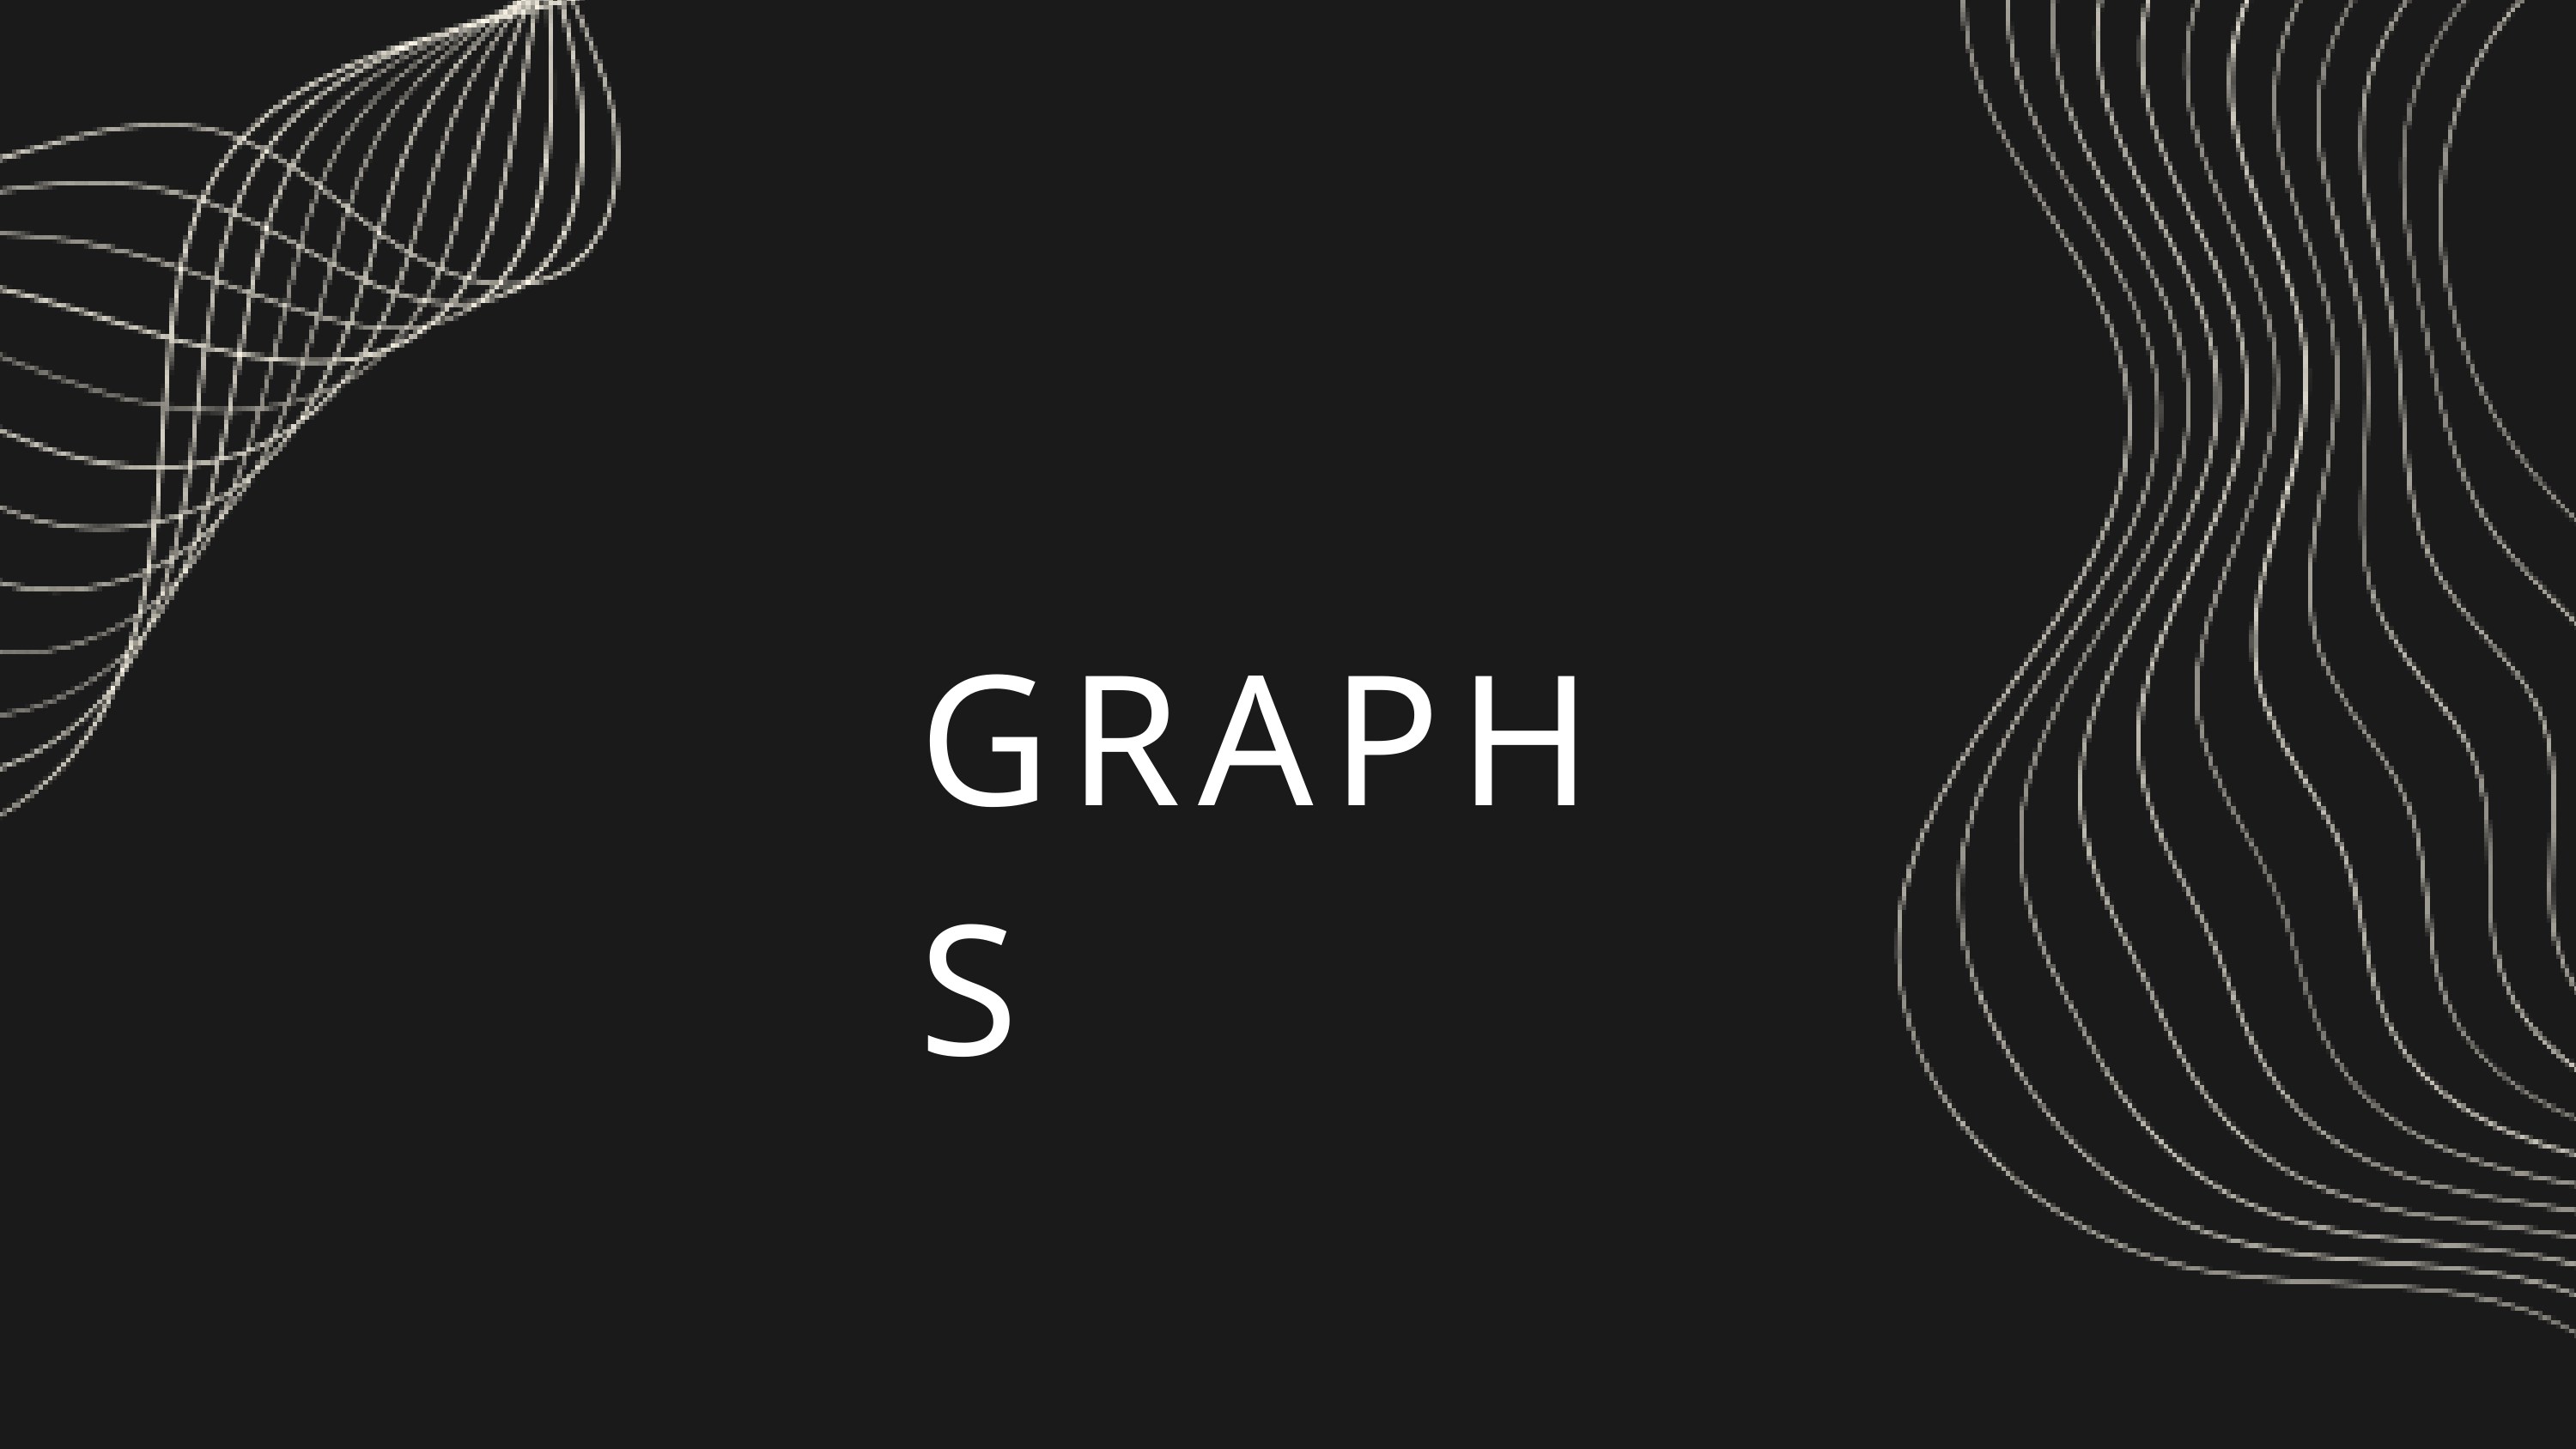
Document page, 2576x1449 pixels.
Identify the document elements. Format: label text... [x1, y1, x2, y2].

text_box GRAPHS [919, 592, 1656, 1092]
text_box [0, 0, 1081, 844]
text_box [1893, 0, 2576, 1449]
